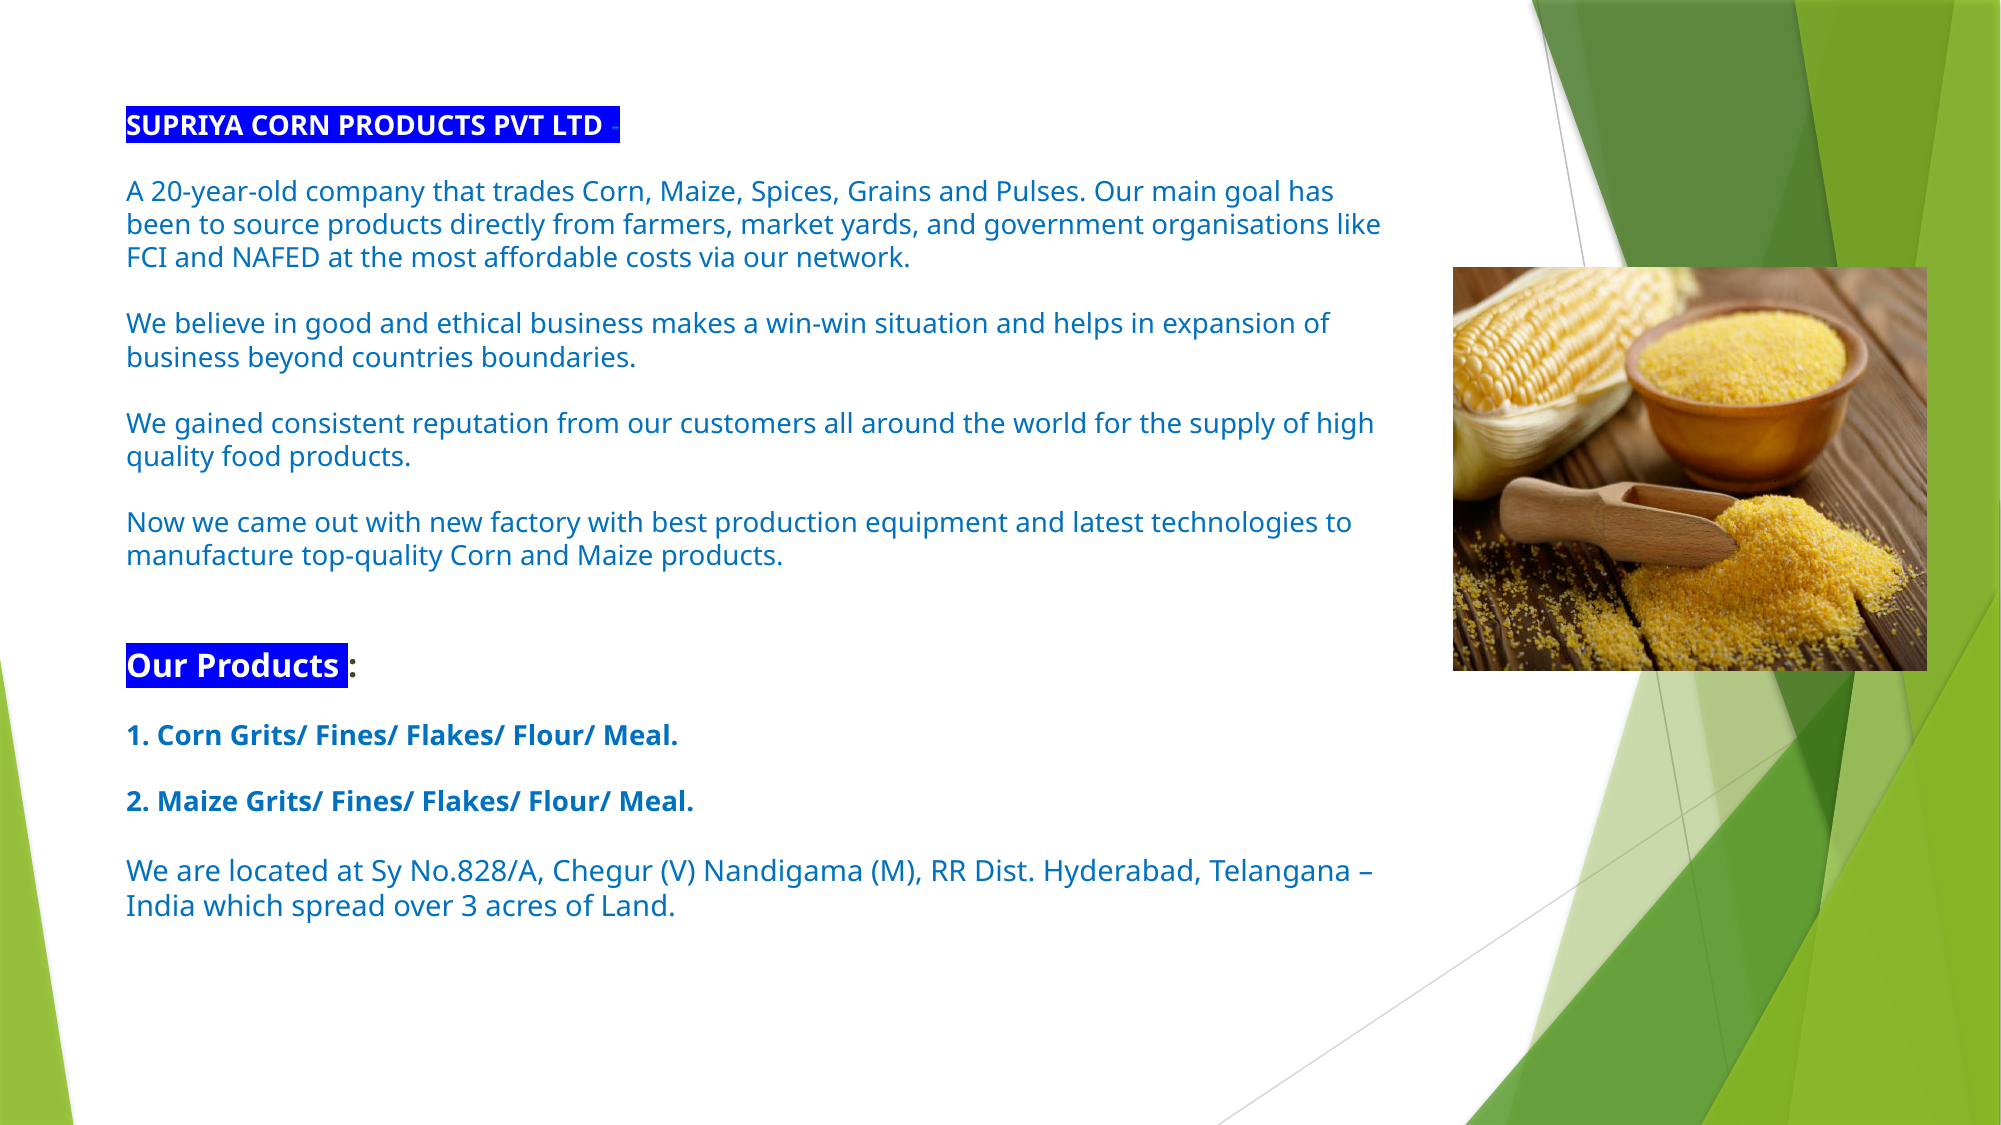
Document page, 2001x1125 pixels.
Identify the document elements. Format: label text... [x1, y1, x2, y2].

title SUPRIYA CORN PRODUCTS PVT LTD - A 20-year-old company that trades Corn, Maize, Spices, Grains and Pulses. Our main goal has been to source products directly from farmers, market yards, and government organisations like FCI and NAFED at the most affordable costs via our network. We believe in good and ethical business makes a win-win situation and helps in expansion of business beyond countries boundaries. We gained consistent reputation from our customers all around the world for the supply of high quality food products. Now we came out with new factory with best production equipment and latest technologies to manufacture top-quality Corn and Maize products. Our Products : 1. Corn Grits/ Fines/ Flakes/ Flour/ Meal. 2. Maize Grits/ Fines/ Flakes/ Flour/ Meal. We are located at Sy No.828/A, Chegur (V) Nandigama (M), RR Dist. Hyderabad, Telangana – India which spread over 3 acres of Land. [111, 99, 1409, 1107]
picture [1452, 267, 1927, 671]
